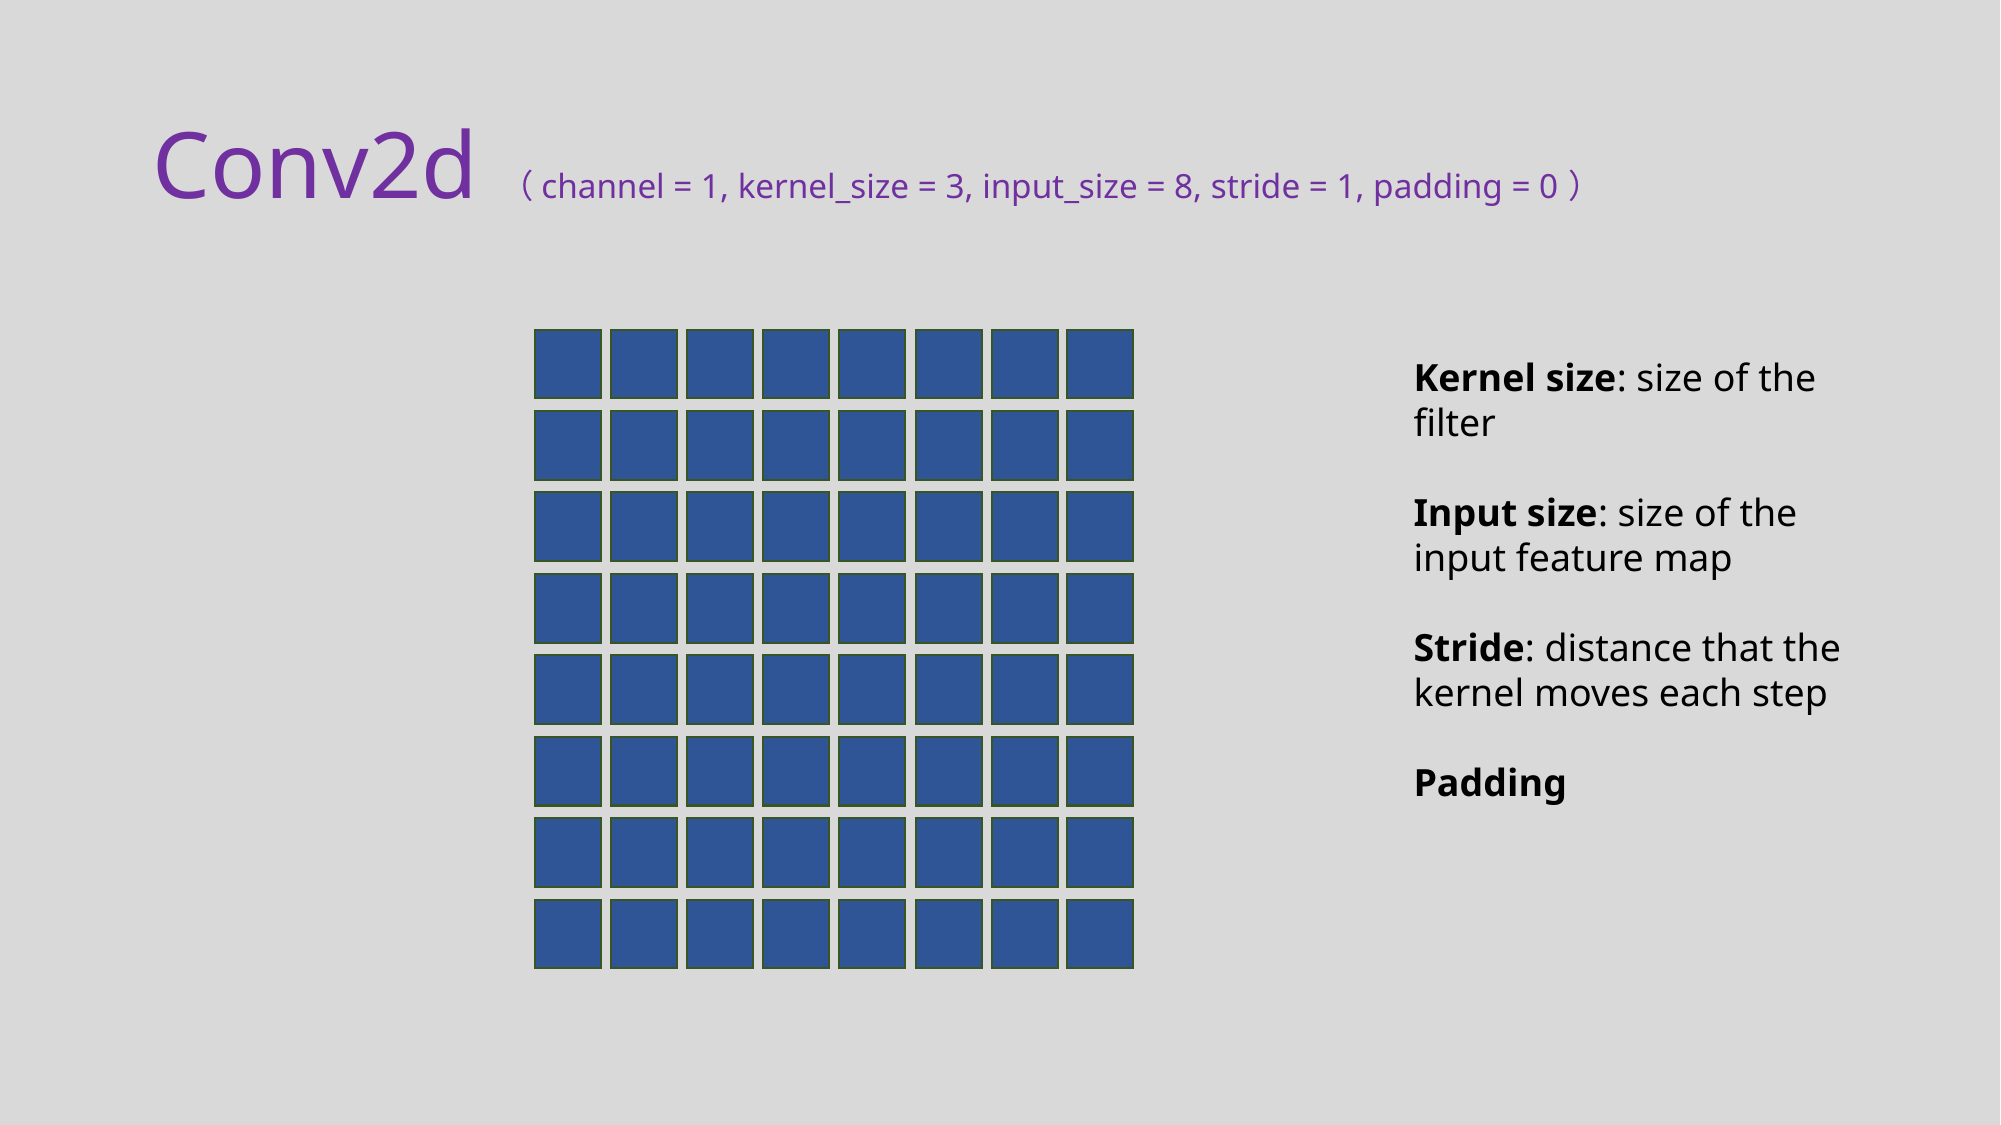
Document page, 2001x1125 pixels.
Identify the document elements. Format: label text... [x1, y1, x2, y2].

text_box [1066, 736, 1134, 807]
text_box [762, 329, 830, 399]
text_box [686, 491, 754, 562]
text_box [534, 573, 602, 644]
text_box [991, 654, 1059, 725]
text_box [991, 899, 1059, 969]
text_box [610, 736, 678, 807]
text_box [534, 654, 602, 725]
text_box [915, 491, 983, 562]
text_box [838, 573, 906, 644]
text_box [838, 491, 906, 562]
text_box [610, 329, 678, 399]
text_box [762, 410, 830, 481]
text_box [1066, 817, 1134, 888]
text_box [686, 410, 754, 481]
text_box [838, 654, 906, 725]
text_box [1066, 573, 1134, 644]
text_box [762, 491, 830, 562]
text_box [534, 491, 602, 562]
text_box [686, 899, 754, 969]
text_box [534, 329, 602, 399]
text_box [915, 899, 983, 969]
text_box [686, 817, 754, 888]
text_box [915, 654, 983, 725]
text_box [991, 329, 1059, 399]
text_box [610, 654, 678, 725]
text_box [610, 899, 678, 969]
text_box [610, 817, 678, 888]
text_box [1066, 899, 1134, 969]
text_box [991, 736, 1059, 807]
text_box [838, 817, 906, 888]
text_box [534, 899, 602, 969]
text_box [762, 573, 830, 644]
text_box [1066, 329, 1134, 399]
text_box [686, 573, 754, 644]
text_box [1066, 654, 1134, 725]
text_box [686, 329, 754, 399]
text_box [610, 410, 678, 481]
text_box [838, 736, 906, 807]
text_box [915, 736, 983, 807]
text_box [686, 654, 754, 725]
text_box [534, 410, 602, 481]
text_box [991, 491, 1059, 562]
text_box [534, 817, 602, 888]
text_box [838, 410, 906, 481]
text_box [534, 736, 602, 807]
text_box [1066, 410, 1134, 481]
text_box [762, 899, 830, 969]
text_box [762, 736, 830, 807]
text_box Kernel size: size of the filter Input size: size of the input feature map Stride: distance that the kernel moves each step Padding [1398, 346, 1895, 811]
text_box [838, 899, 906, 969]
text_box [1066, 491, 1134, 562]
title Conv2d（channel = 1, kernel_size = 3, input_size = 8, stride = 1, padding = 0） [137, 59, 1863, 278]
text_box [915, 817, 983, 888]
text_box [838, 329, 906, 399]
text_box [915, 573, 983, 644]
text_box [991, 410, 1059, 481]
text_box [762, 817, 830, 888]
text_box [762, 654, 830, 725]
text_box [915, 410, 983, 481]
text_box [686, 736, 754, 807]
text_box [991, 817, 1059, 888]
text_box [610, 491, 678, 562]
text_box [915, 329, 983, 399]
text_box [610, 573, 678, 644]
text_box [991, 573, 1059, 644]
